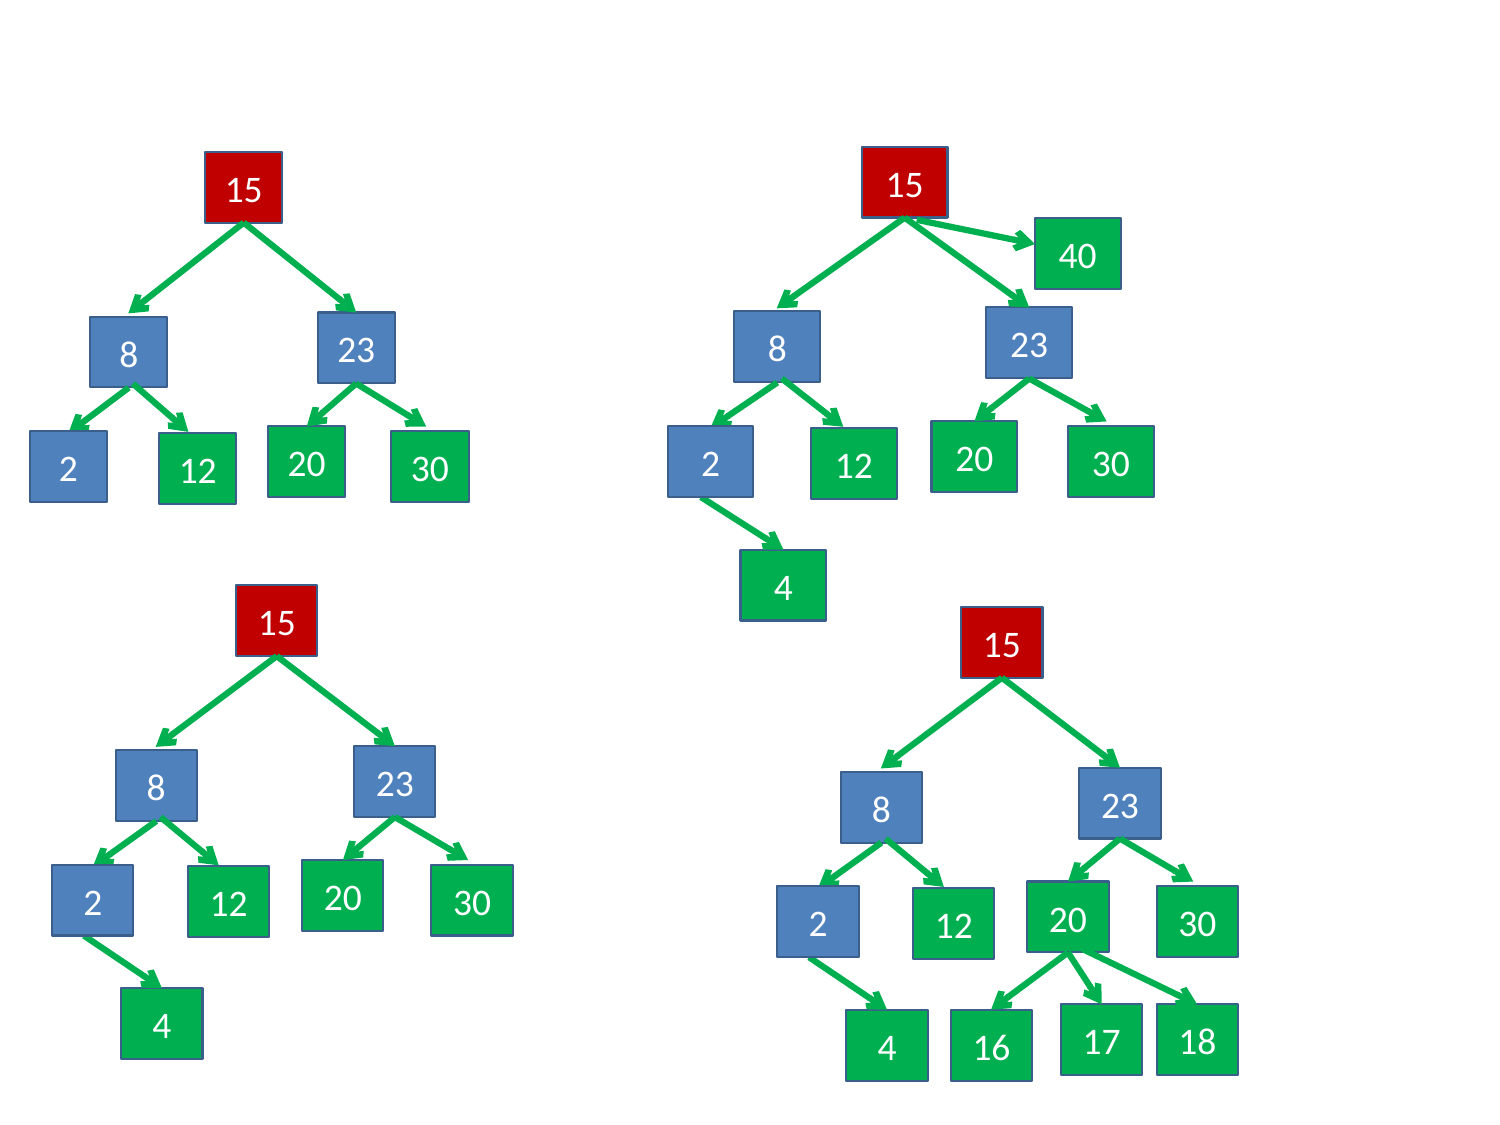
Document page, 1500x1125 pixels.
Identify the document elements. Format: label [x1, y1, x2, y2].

text_box [1067, 952, 1082, 1005]
text_box [52, 585, 513, 1060]
text_box [1082, 948, 1198, 1005]
text_box [29, 151, 469, 504]
text_box [991, 952, 1069, 1010]
text_box [777, 606, 1238, 1081]
text_box [667, 146, 1154, 621]
